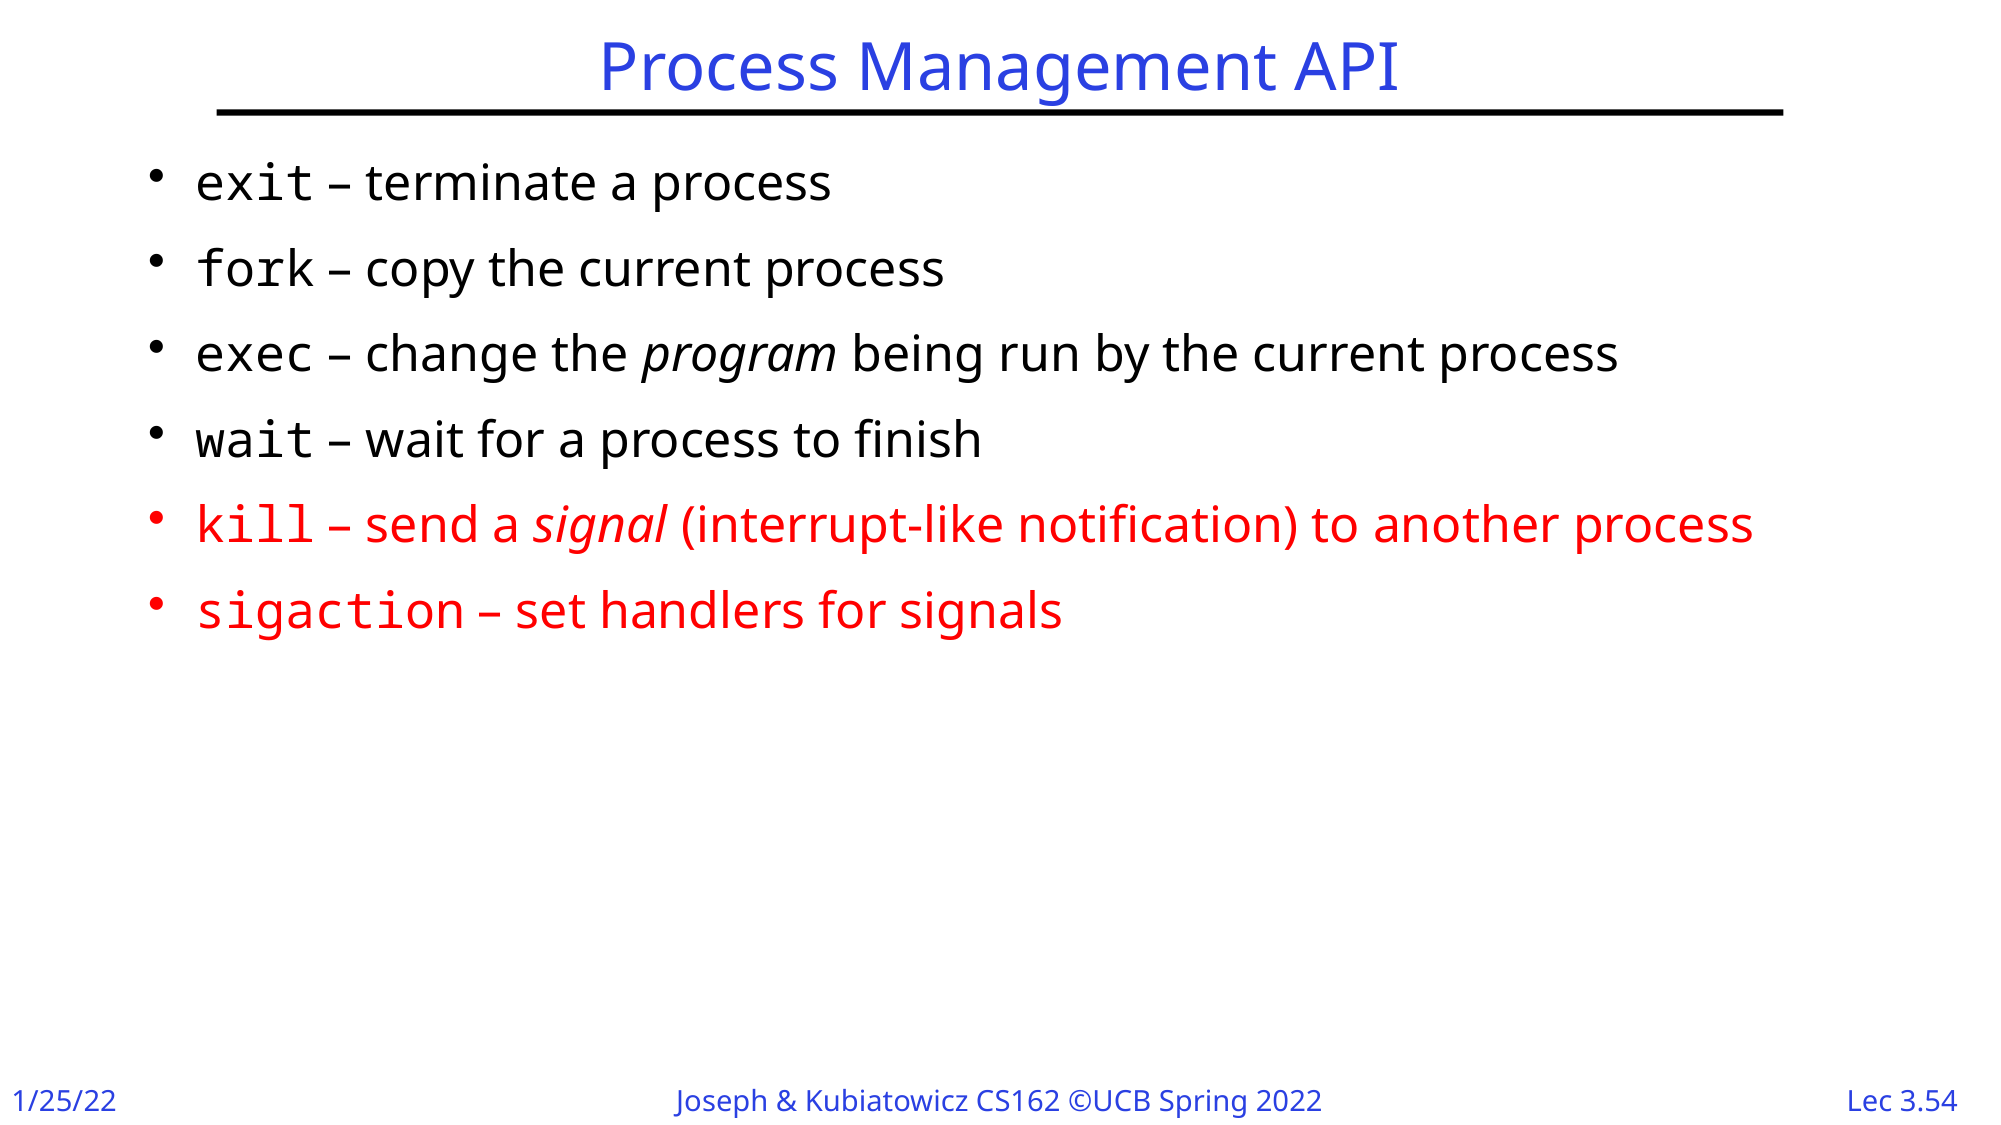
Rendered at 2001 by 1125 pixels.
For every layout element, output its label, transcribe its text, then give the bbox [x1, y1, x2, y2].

list exit – terminate a process fork – copy the current process exec – change the program being run by the current process wait – wait for a process to finish kill – send a signal (interrupt-like notification) to another process sigaction – set handlers for signals [133, 149, 1867, 988]
title Process Management API [216, 24, 1784, 113]
